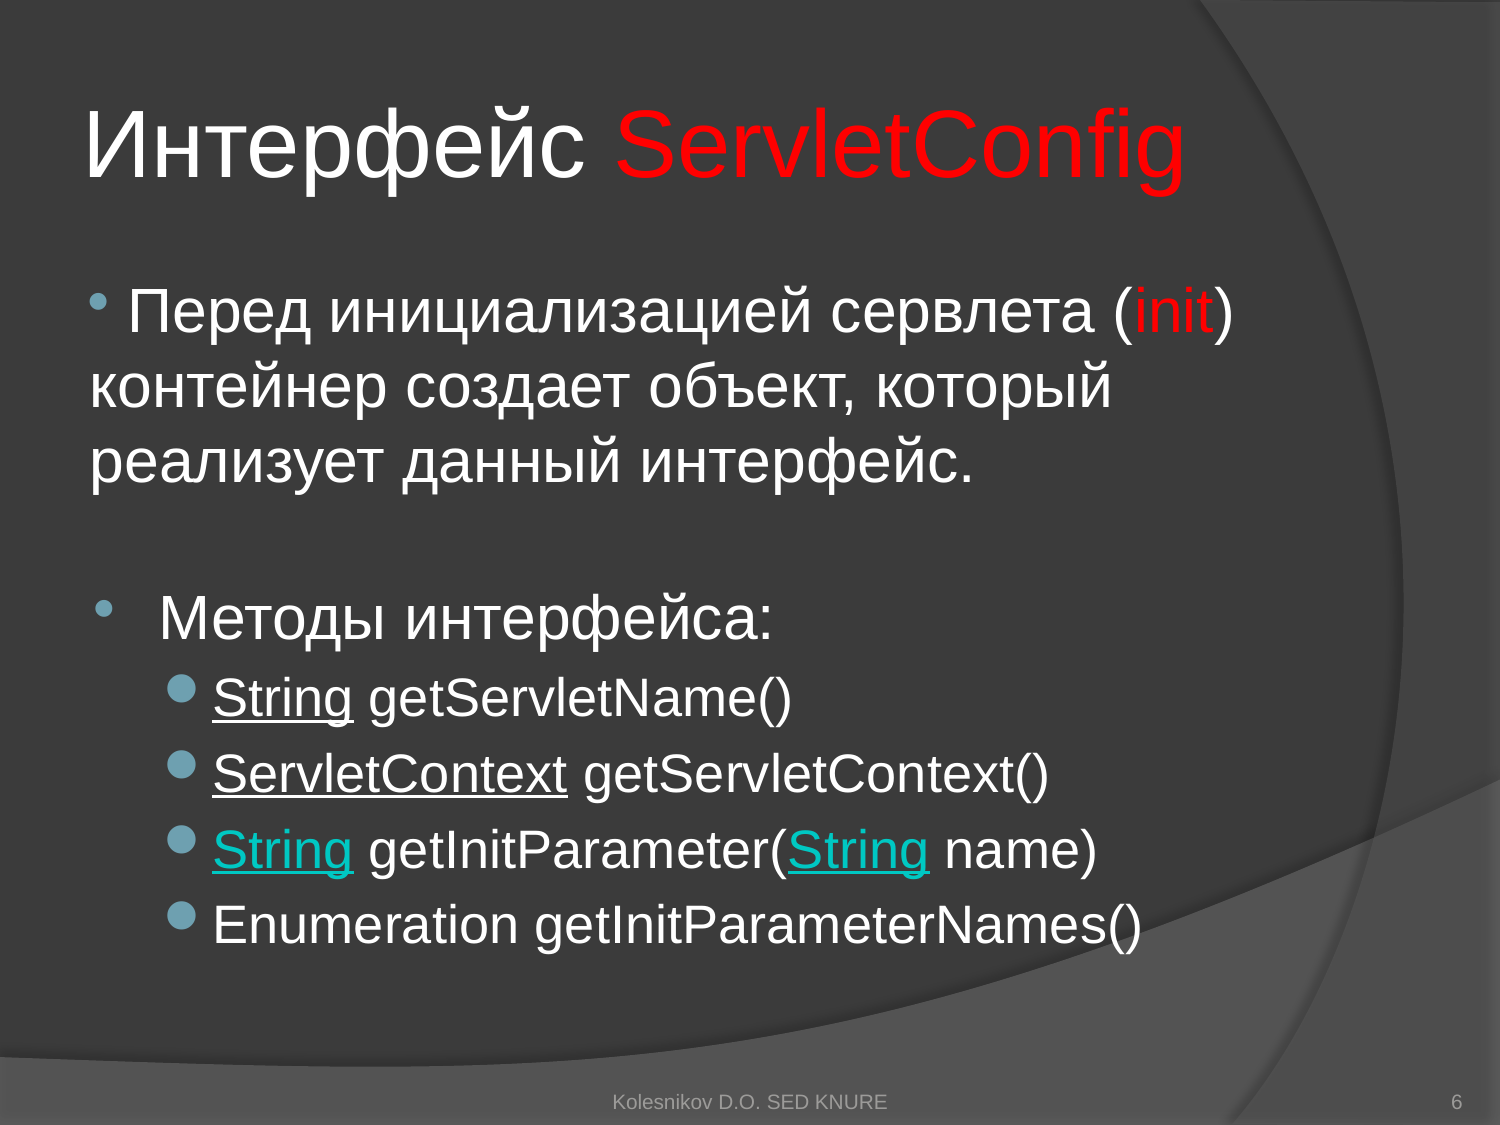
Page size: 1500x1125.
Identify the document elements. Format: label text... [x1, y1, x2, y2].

slide_number 6 [1337, 1053, 1463, 1114]
list Перед инициализацией сервлета (init) контейнер создает объект, который реализует данный интерфейс. Методы интерфейса: String getServletName() ServletContext getServletContext() String getInitParameter(String name) Enumeration getInitParameterNames() [75, 262, 1300, 1005]
footer Kolesnikov D.O. SED KNURE [512, 1053, 988, 1114]
title Интерфейс ServletConfig [75, 45, 1300, 233]
